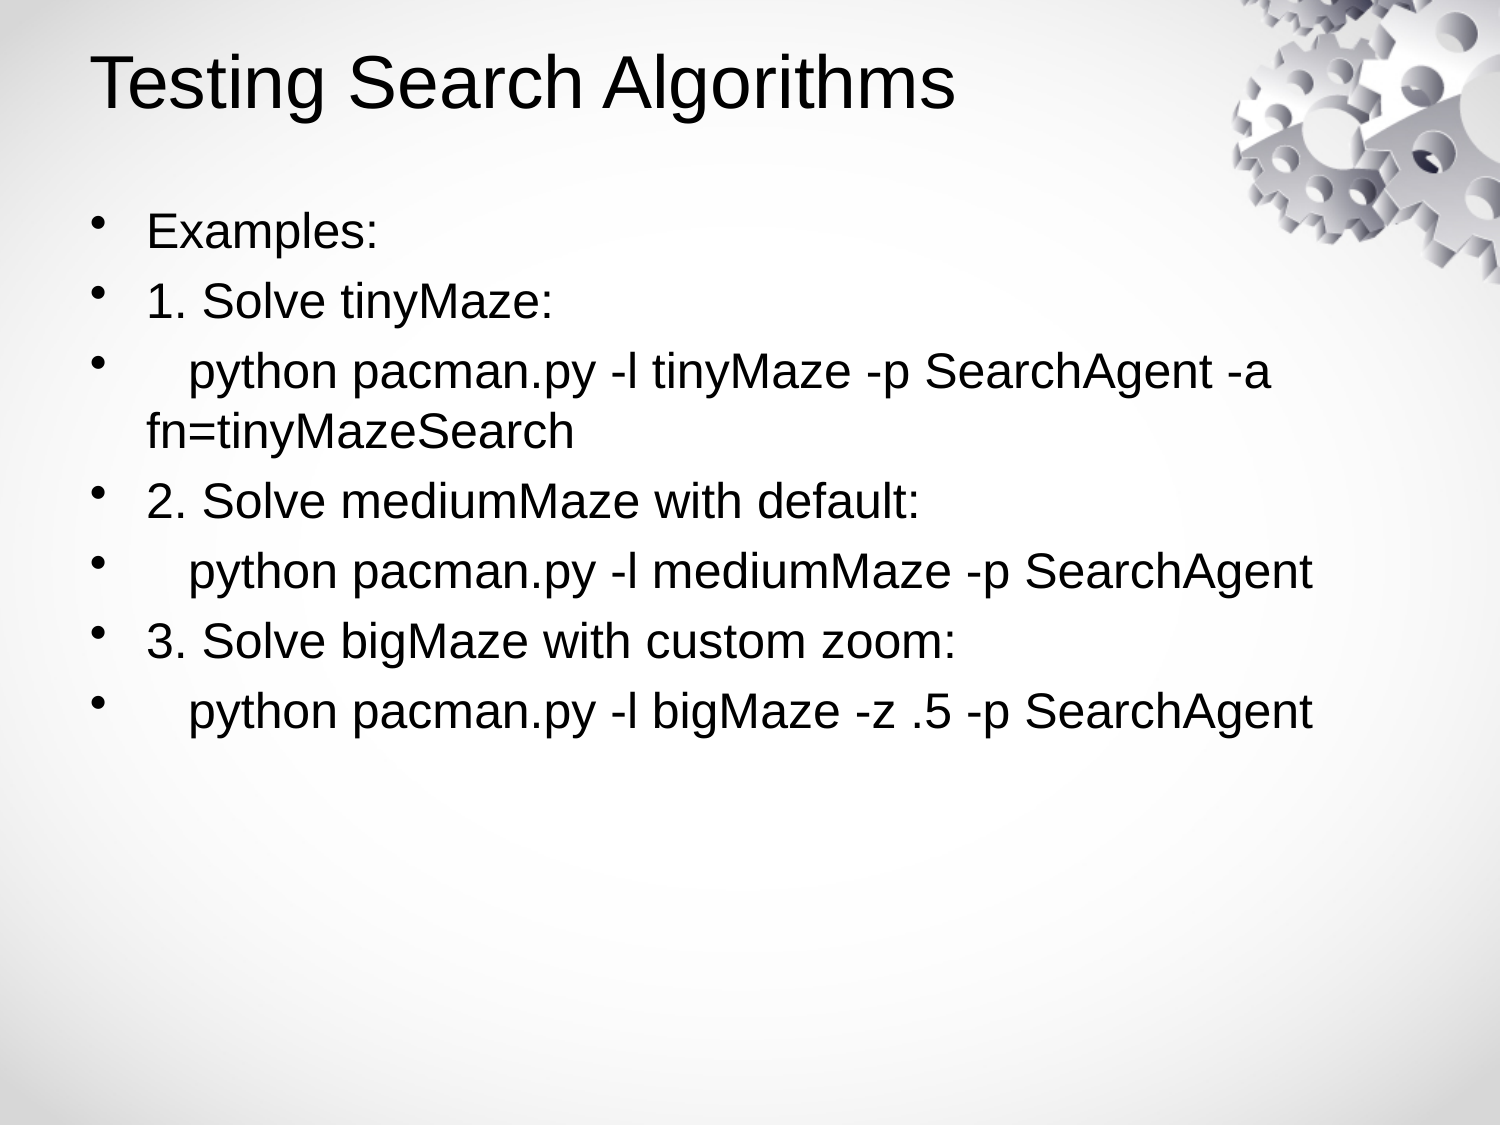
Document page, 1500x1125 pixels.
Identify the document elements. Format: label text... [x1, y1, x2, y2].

title Testing Search Algorithms [74, 30, 1426, 127]
list Examples: 1. Solve tinyMaze: python pacman.py -l tinyMaze -p SearchAgent -a fn=tinyMazeSearch 2. Solve mediumMaze with default: python pacman.py -l mediumMaze -p SearchAgent 3. Solve bigMaze with custom zoom: python pacman.py -l bigMaze -z .5 -p SearchAgent [74, 191, 1426, 934]
picture [0, 0, 1500, 1125]
